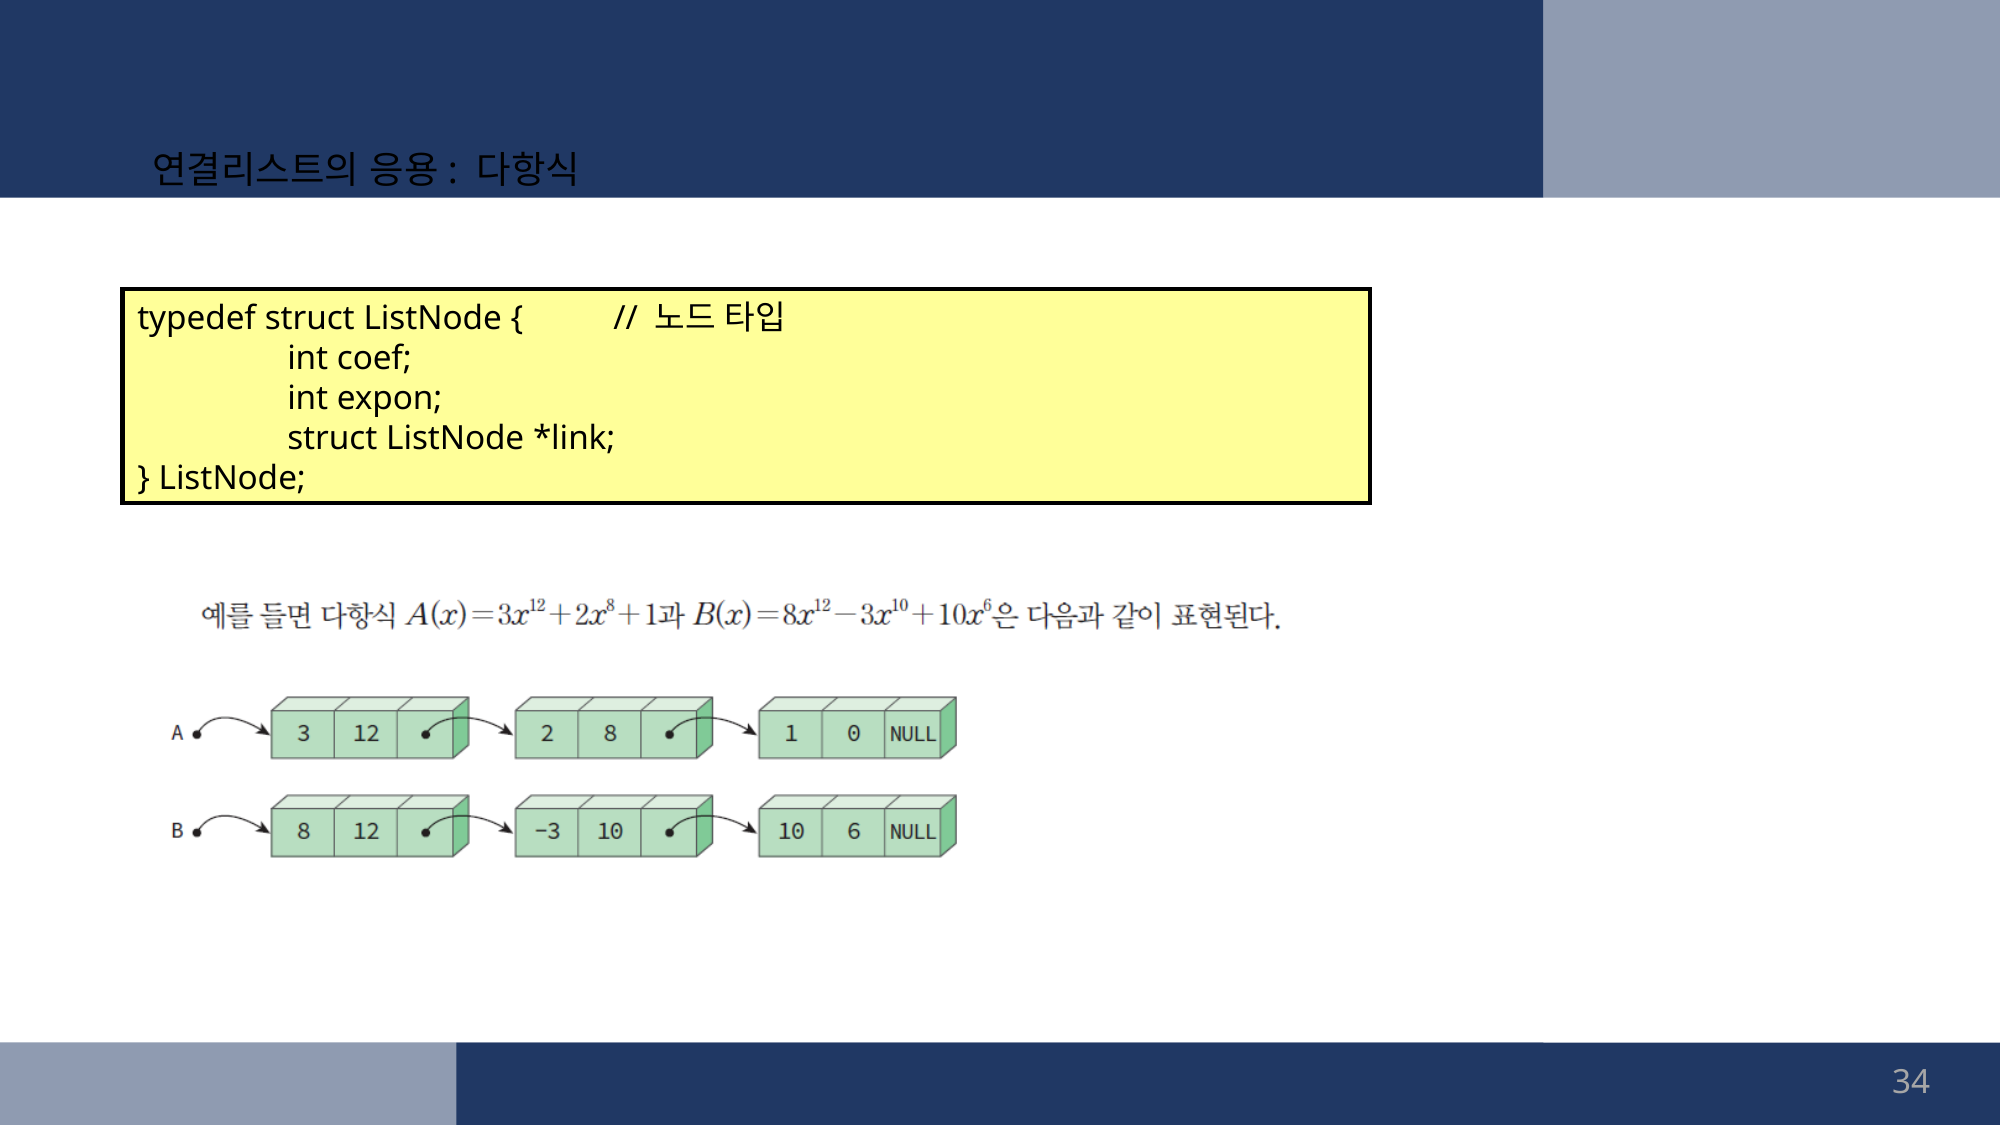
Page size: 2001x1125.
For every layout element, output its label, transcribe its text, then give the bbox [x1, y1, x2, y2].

title 연결리스트의 응용: 다항식 [137, 59, 1863, 278]
slide_number 34 [1494, 1052, 1945, 1113]
picture [151, 569, 1292, 870]
text_box typedef struct ListNode { // 노드 타입 int coef; int expon; struct ListNode *link; } ListNode; [122, 288, 1371, 504]
